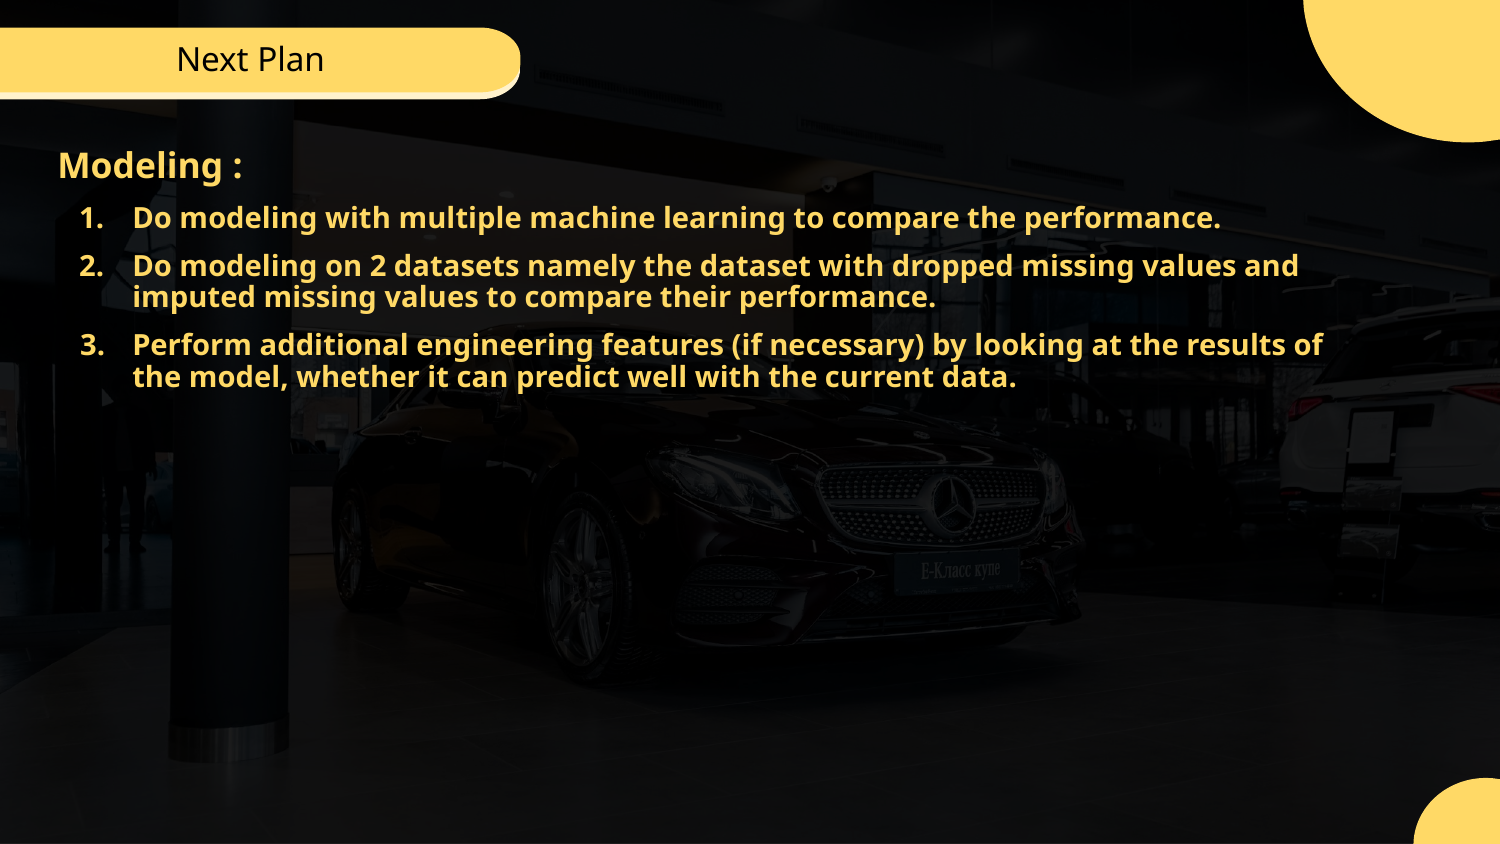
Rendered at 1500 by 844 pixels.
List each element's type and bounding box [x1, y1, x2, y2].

text_box [0, 27, 521, 100]
picture [0, 0, 1500, 843]
